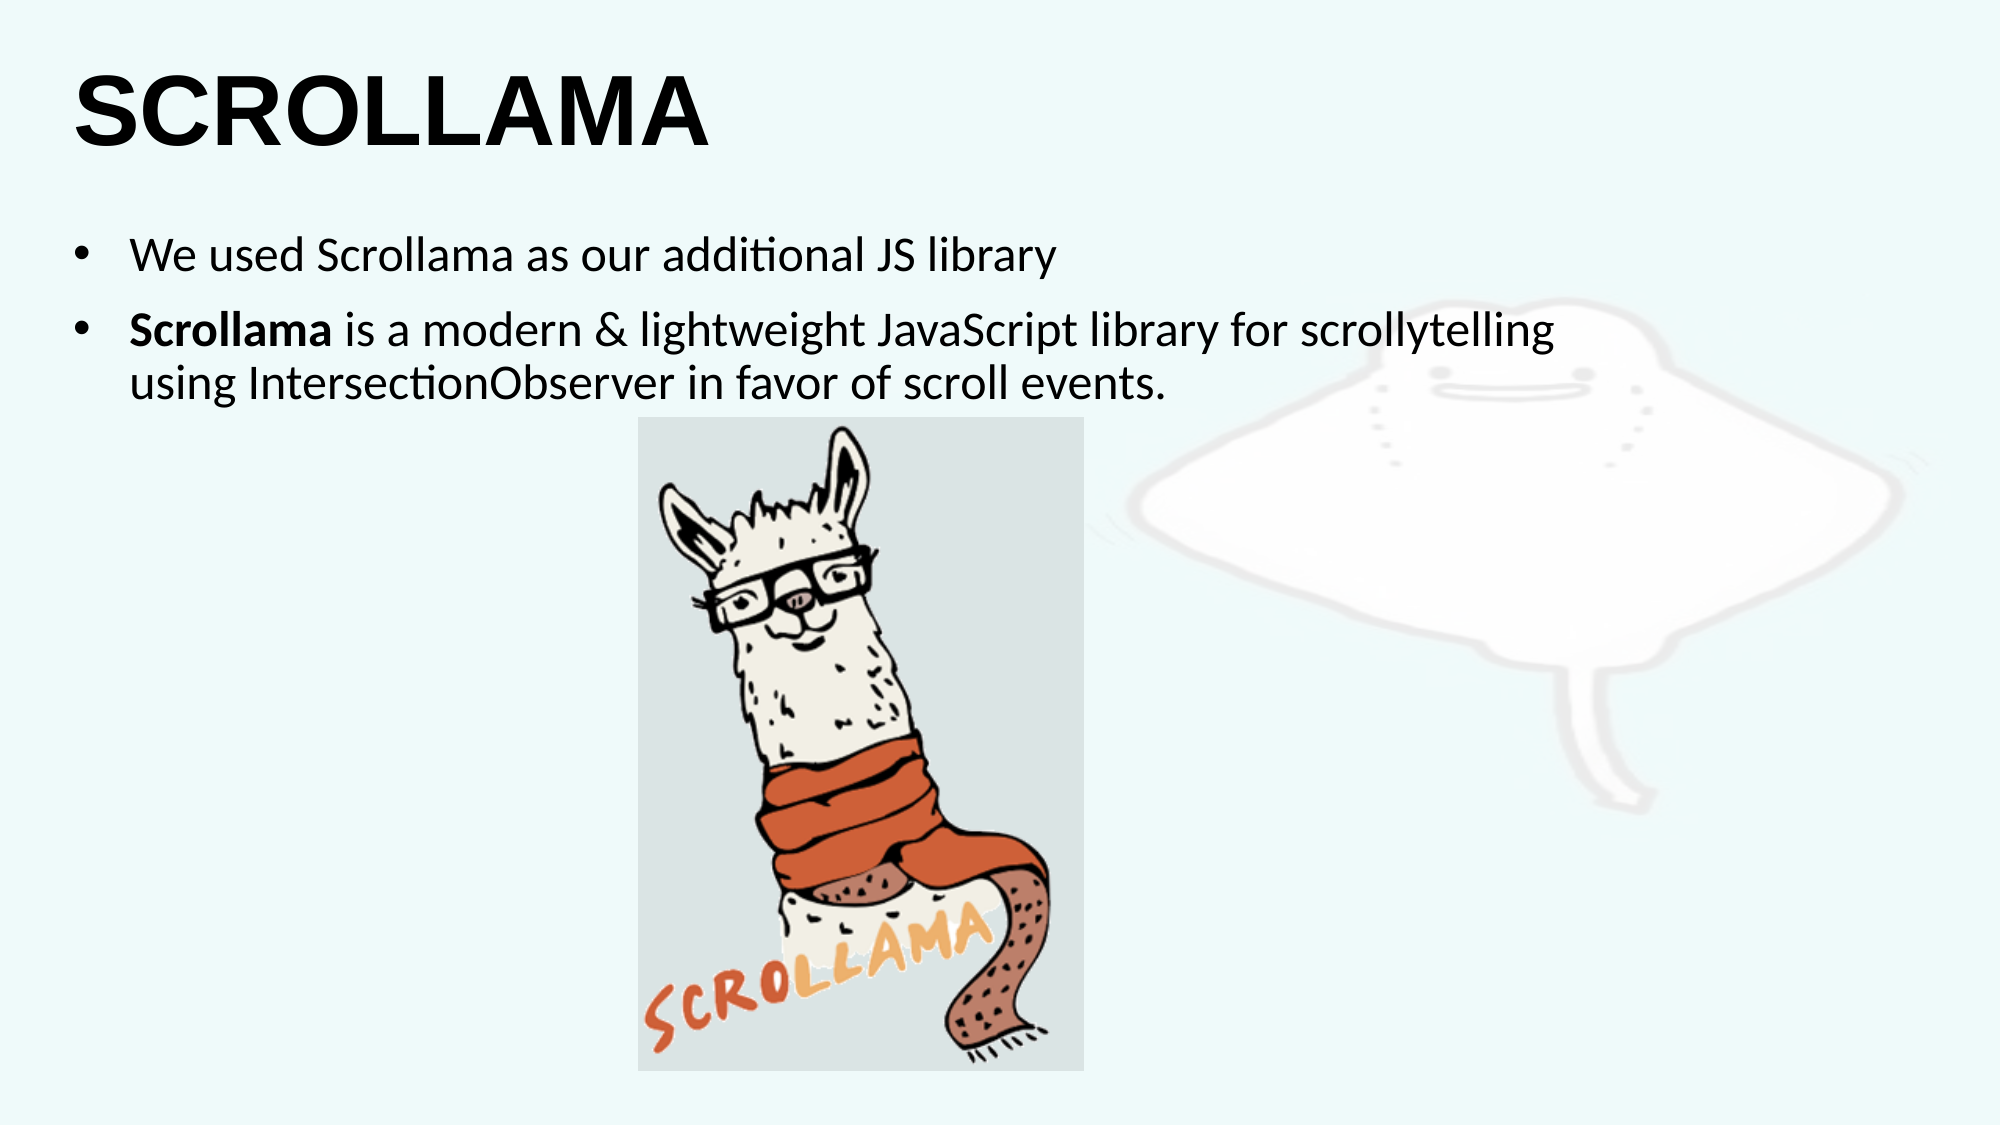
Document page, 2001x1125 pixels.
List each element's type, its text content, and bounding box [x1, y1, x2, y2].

title SCROLLAMA [58, 51, 1057, 220]
picture [638, 417, 1084, 1071]
subtitle We used Scrollama as our additional JS library Scrollama is a modern & lightweight JavaScript library for scrollytelling using IntersectionObserver in favor of scroll events. [58, 220, 1942, 493]
